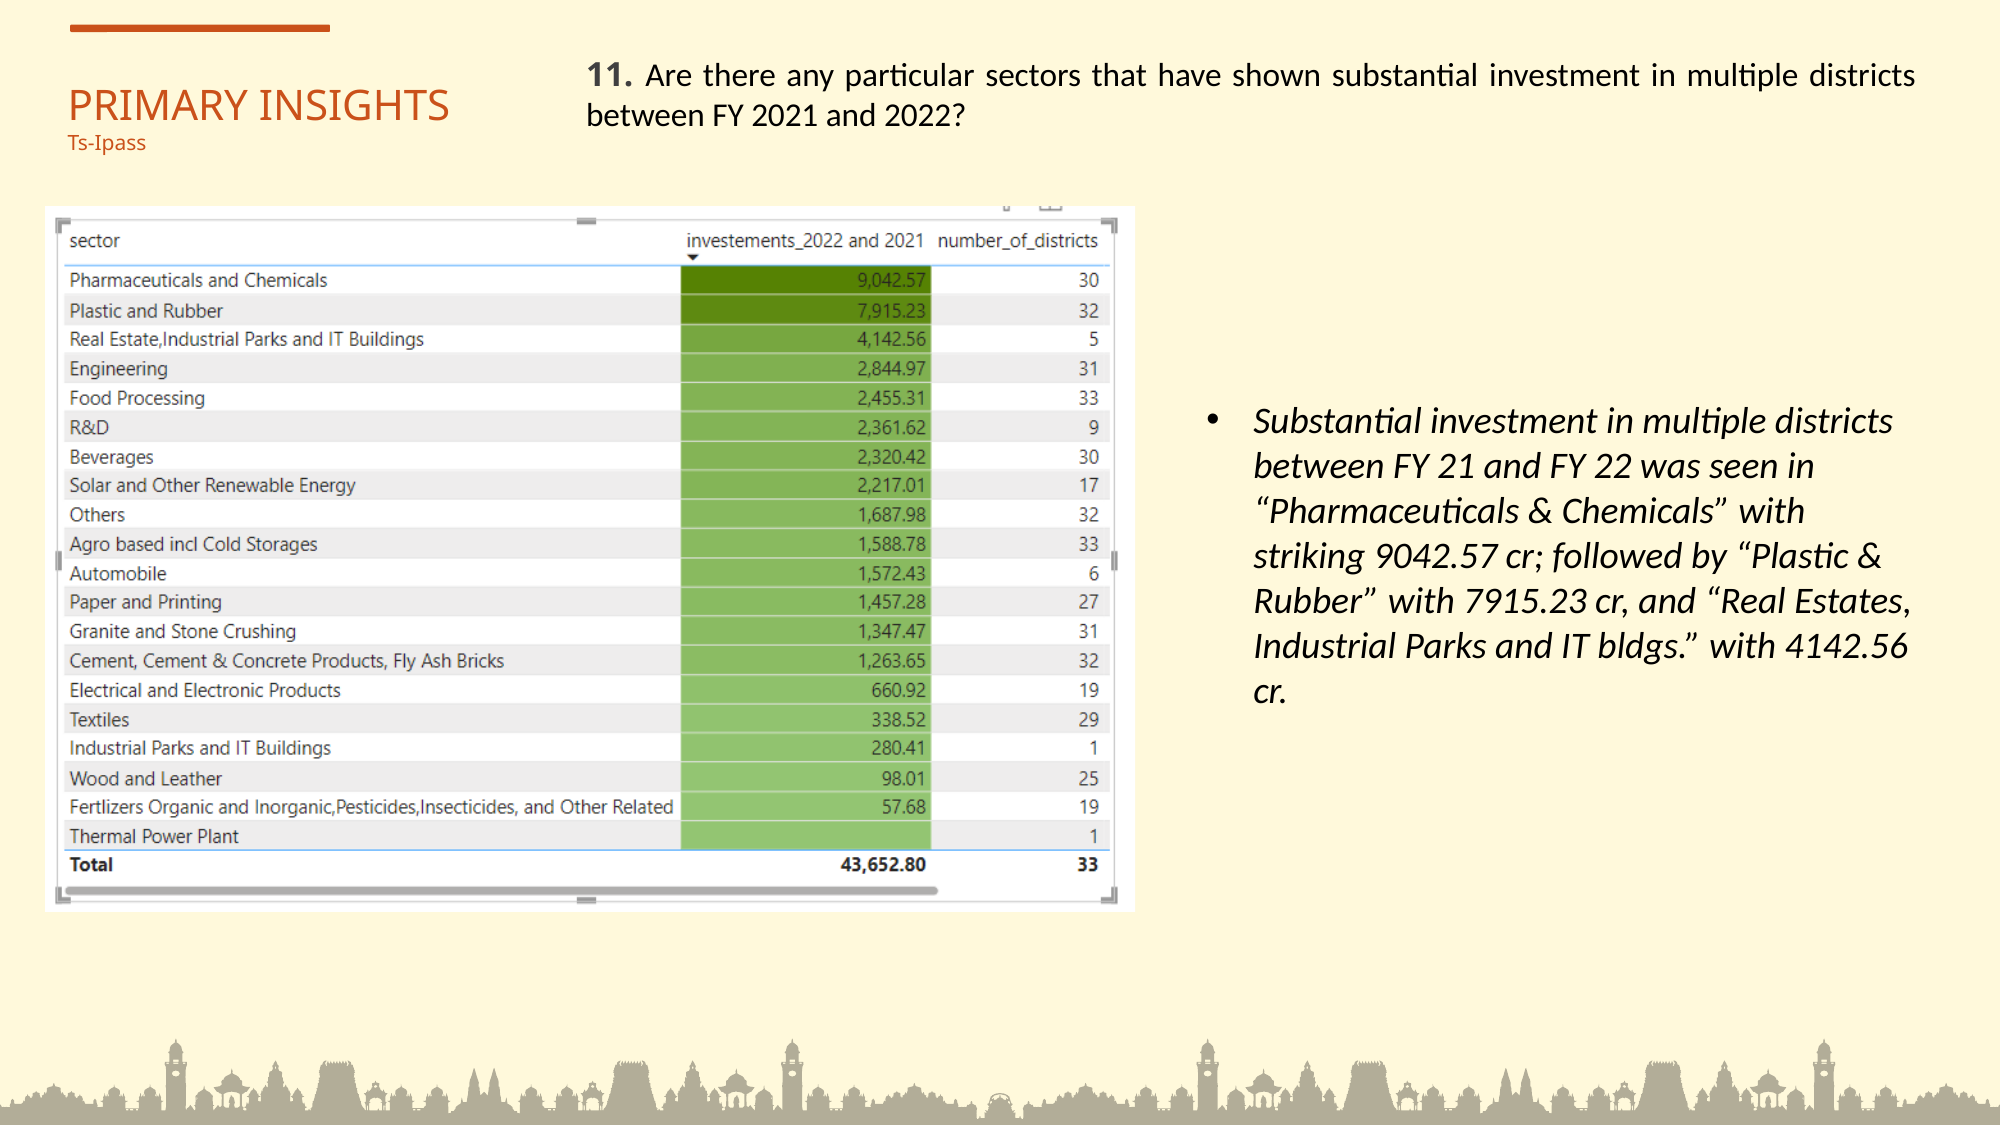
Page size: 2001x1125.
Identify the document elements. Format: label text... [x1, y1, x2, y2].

text_box 11. Are there any particular sectors that have shown substantial investment in multiple districts between FY 2021 and 2022? [571, 45, 1933, 141]
text_box Substantial investment in multiple districts between FY 21 and FY 22 was seen in “Pharmaceuticals & Chemicals” with striking 9042.57 cr; followed by “Plastic & Rubber” with 7915.23 cr, and “Real Estates, Industrial Parks and IT bldgs.” with 4142.56 cr. [1191, 388, 1934, 718]
list PRIMARY INSIGHTS Ts-Ipass [52, 76, 630, 163]
picture [44, 206, 1136, 912]
